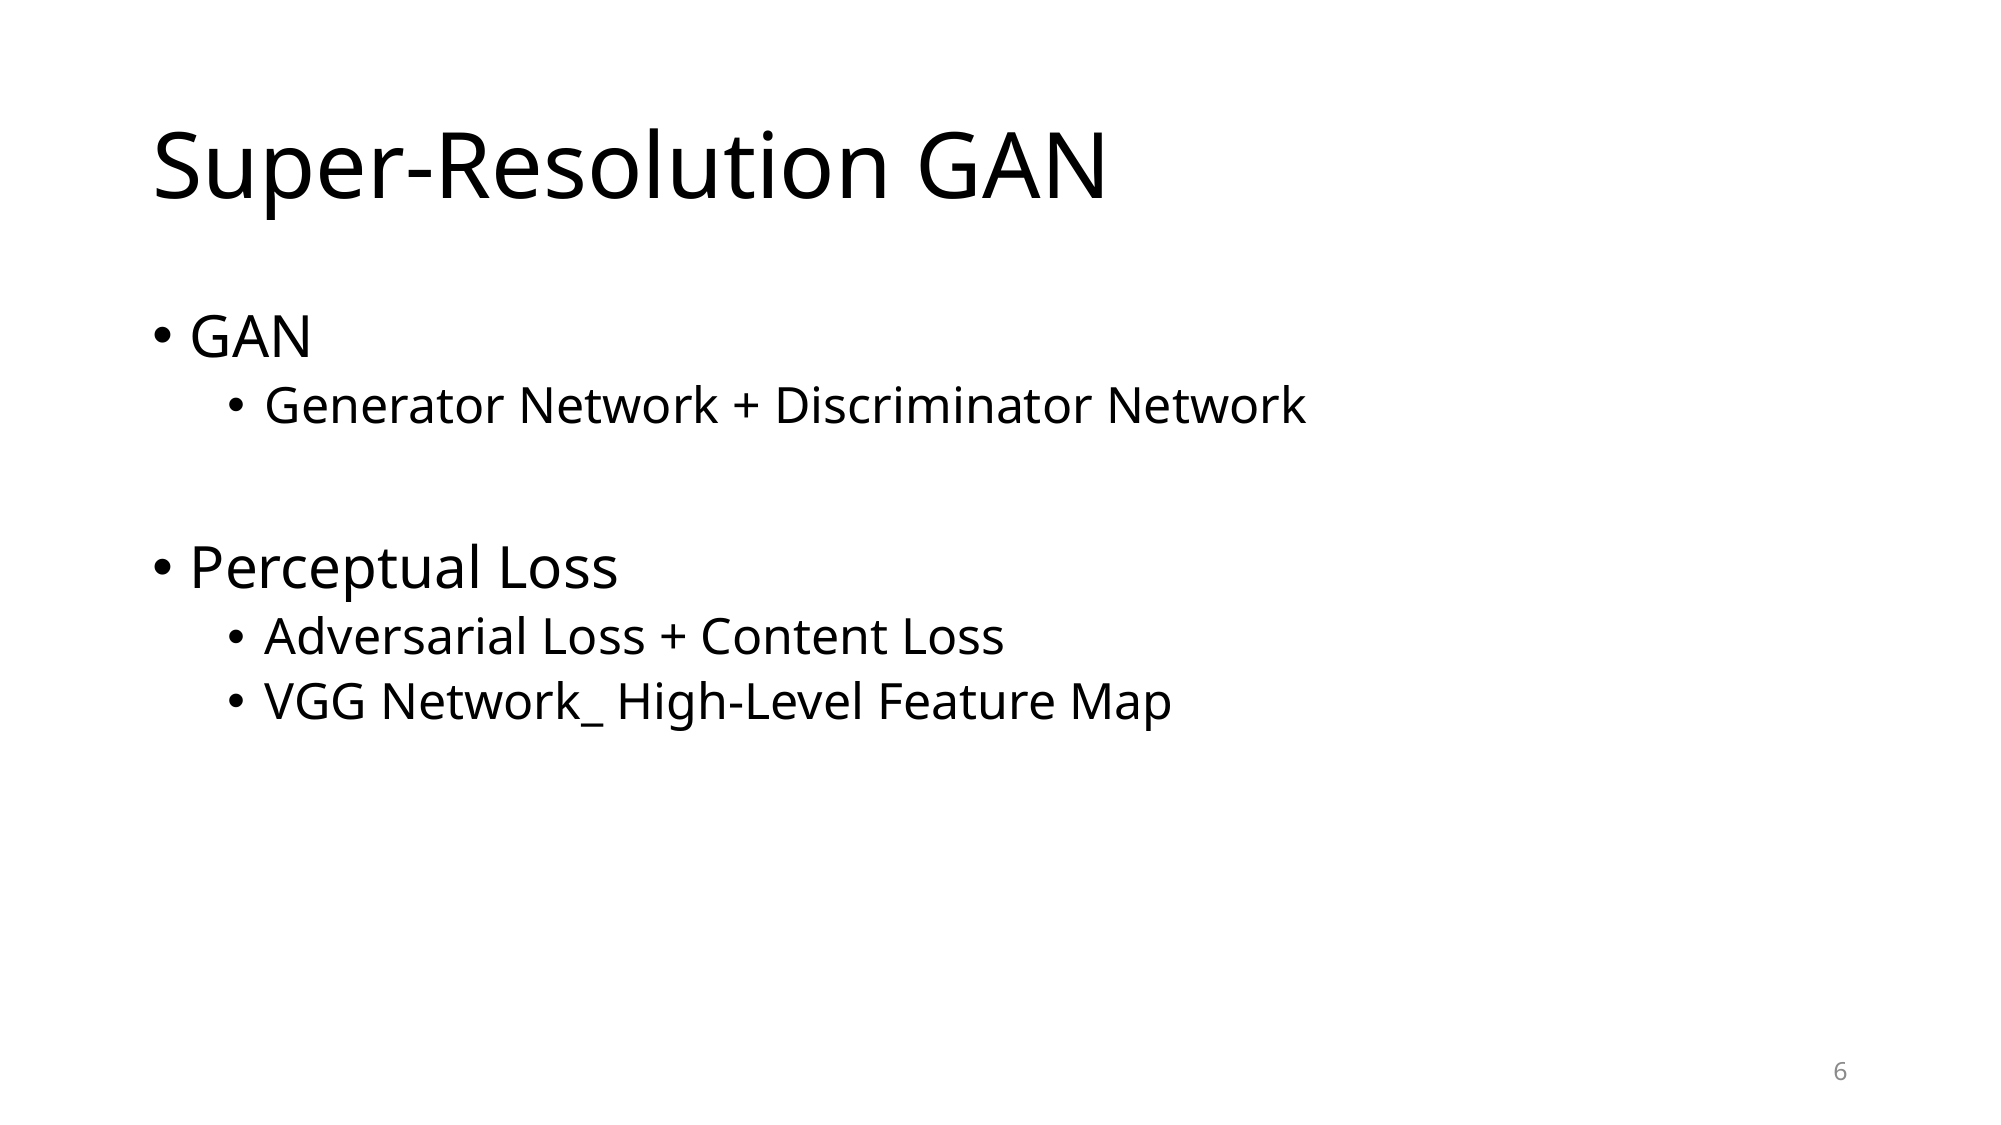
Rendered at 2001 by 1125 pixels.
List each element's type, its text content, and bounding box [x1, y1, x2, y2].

slide_number 6 [1412, 1042, 1863, 1103]
title Super-Resolution GAN [137, 59, 1863, 278]
list GAN Generator Network + Discriminator Network Perceptual Loss Adversarial Loss + Content Loss VGG Network_ High-Level Feature Map [137, 299, 1863, 1014]
